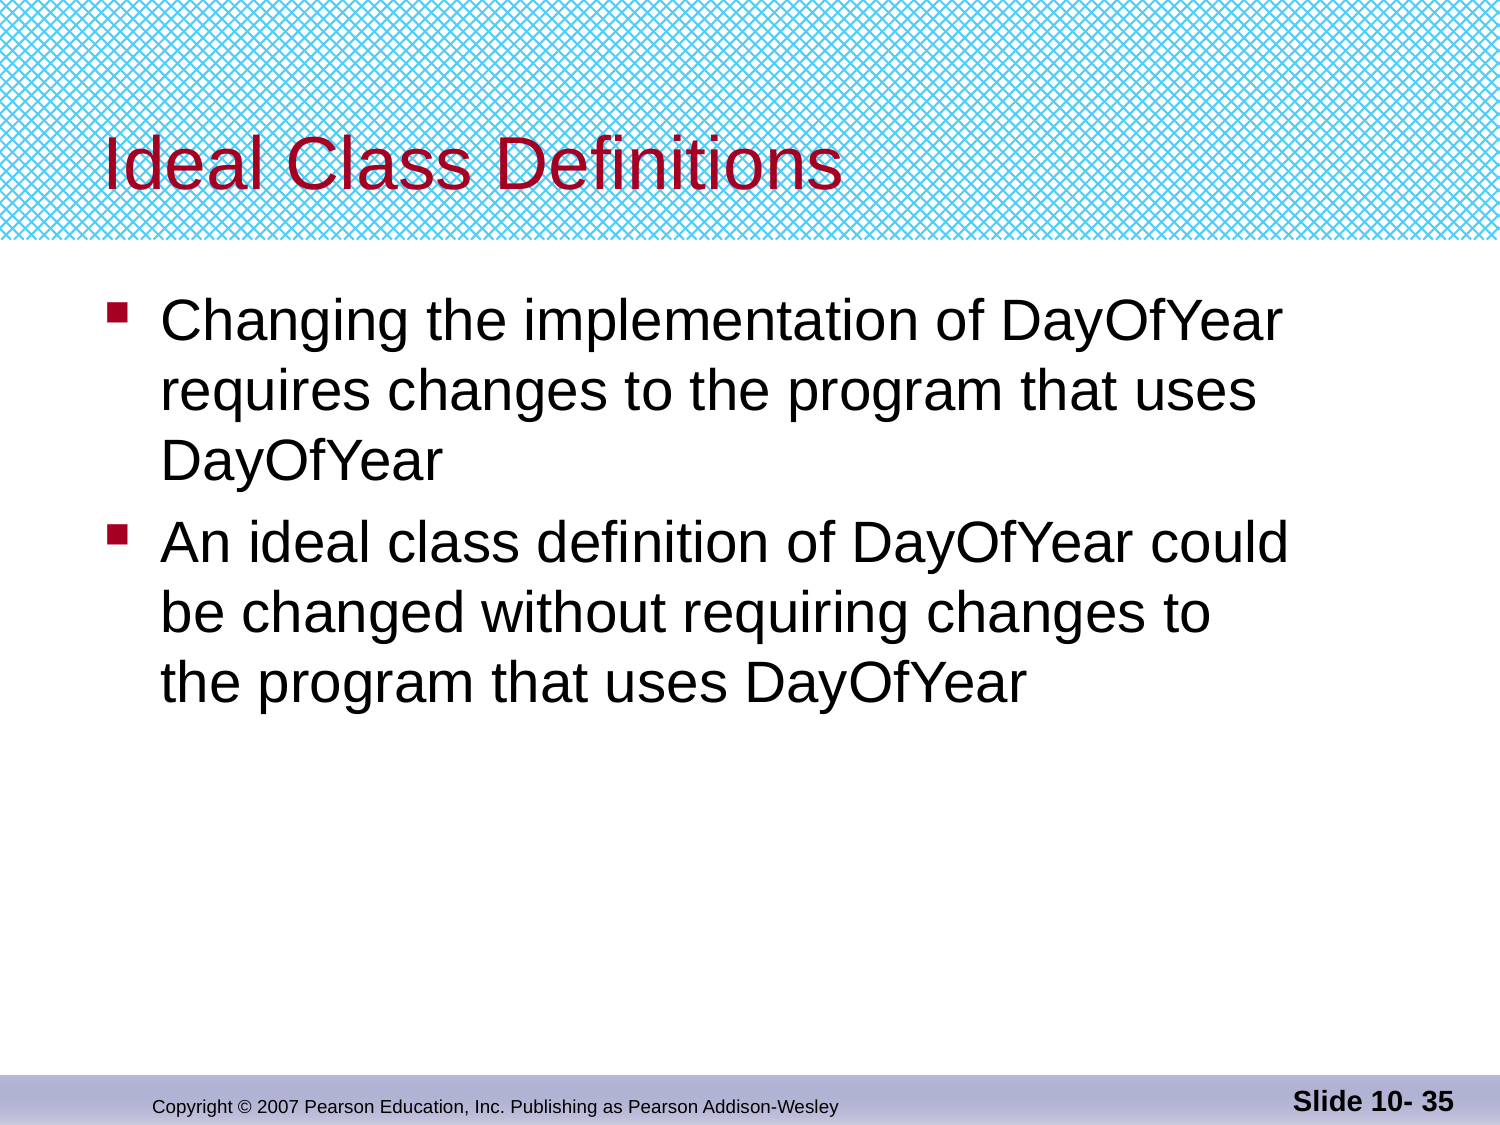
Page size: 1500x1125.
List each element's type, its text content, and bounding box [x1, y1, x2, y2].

list Changing the implementation of DayOfYear requires changes to the program that uses DayOfYear An ideal class definition of DayOfYear could be changed without requiring changes to the program that uses DayOfYear [89, 274, 1451, 1026]
title Ideal Class Definitions [87, 49, 1451, 213]
slide_number Slide 10- 35 [1156, 1049, 1470, 1125]
